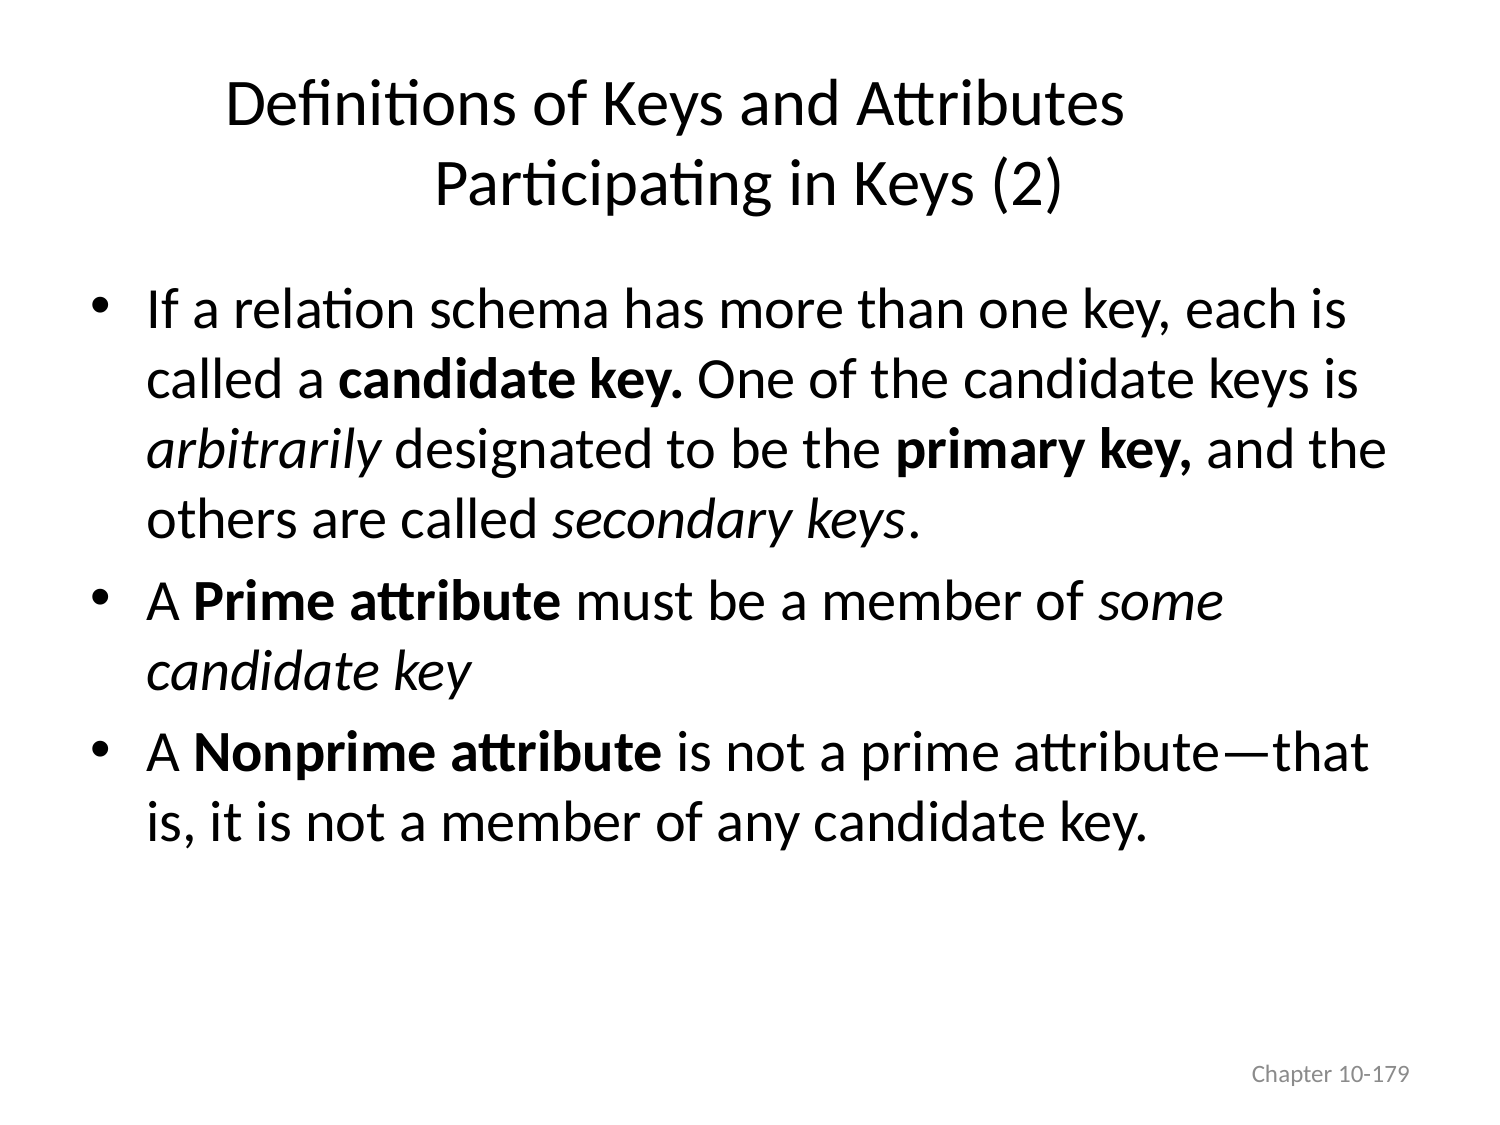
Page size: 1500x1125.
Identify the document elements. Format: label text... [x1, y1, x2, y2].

list If a relation schema has more than one key, each is called a candidate key. One of the candidate keys is arbitrarily designated to be the primary key, and the others are called secondary keys. A Prime attribute must be a member of some candidate key A Nonprime attribute is not a prime attribute—that is, it is not a member of any candidate key. [75, 262, 1425, 1005]
slide_number Chapter 10-179 [1074, 1042, 1425, 1103]
title Definitions of Keys and Attributes Participating in Keys (2) [75, 45, 1425, 233]
